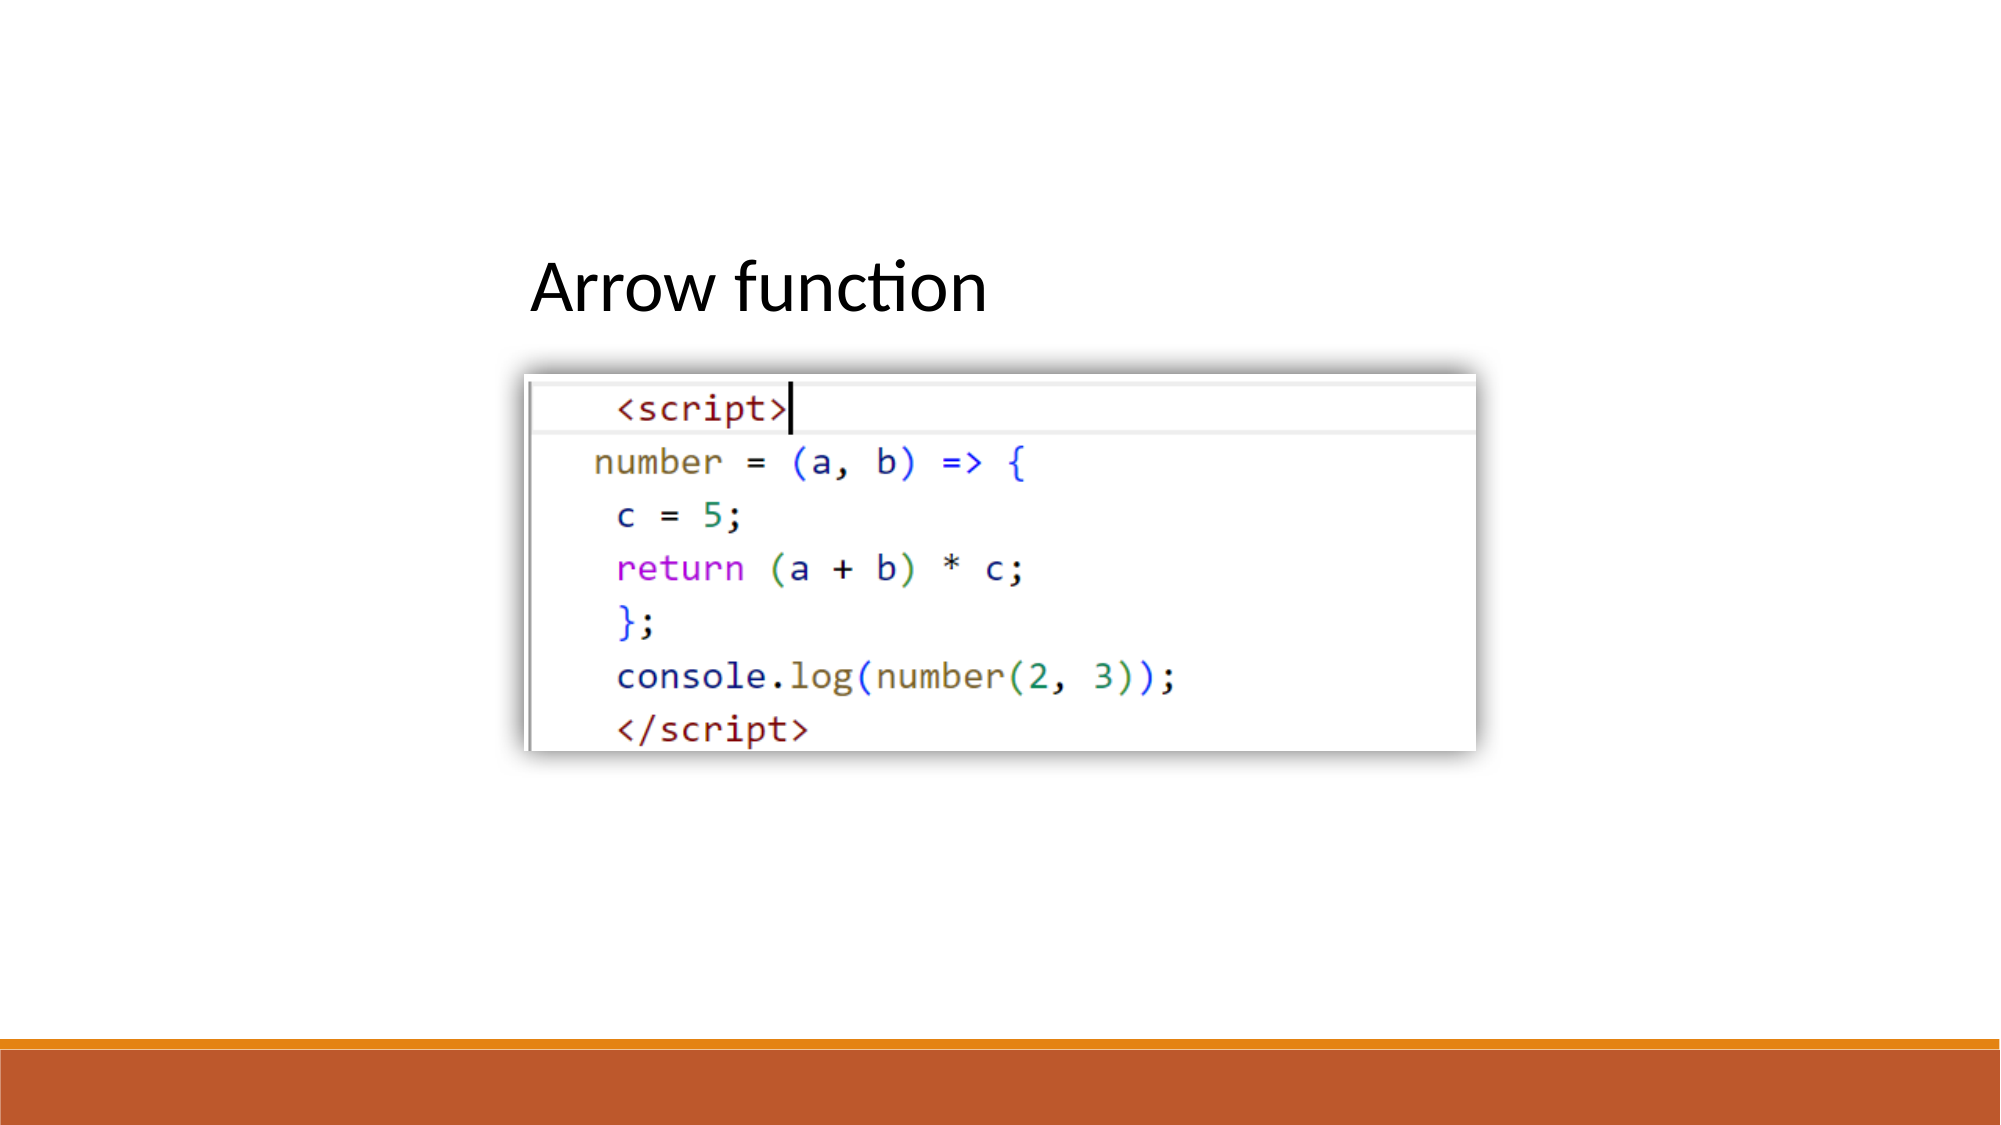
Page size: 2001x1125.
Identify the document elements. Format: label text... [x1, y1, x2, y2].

text_box Arrow function [515, 229, 1516, 335]
picture [524, 373, 1476, 752]
